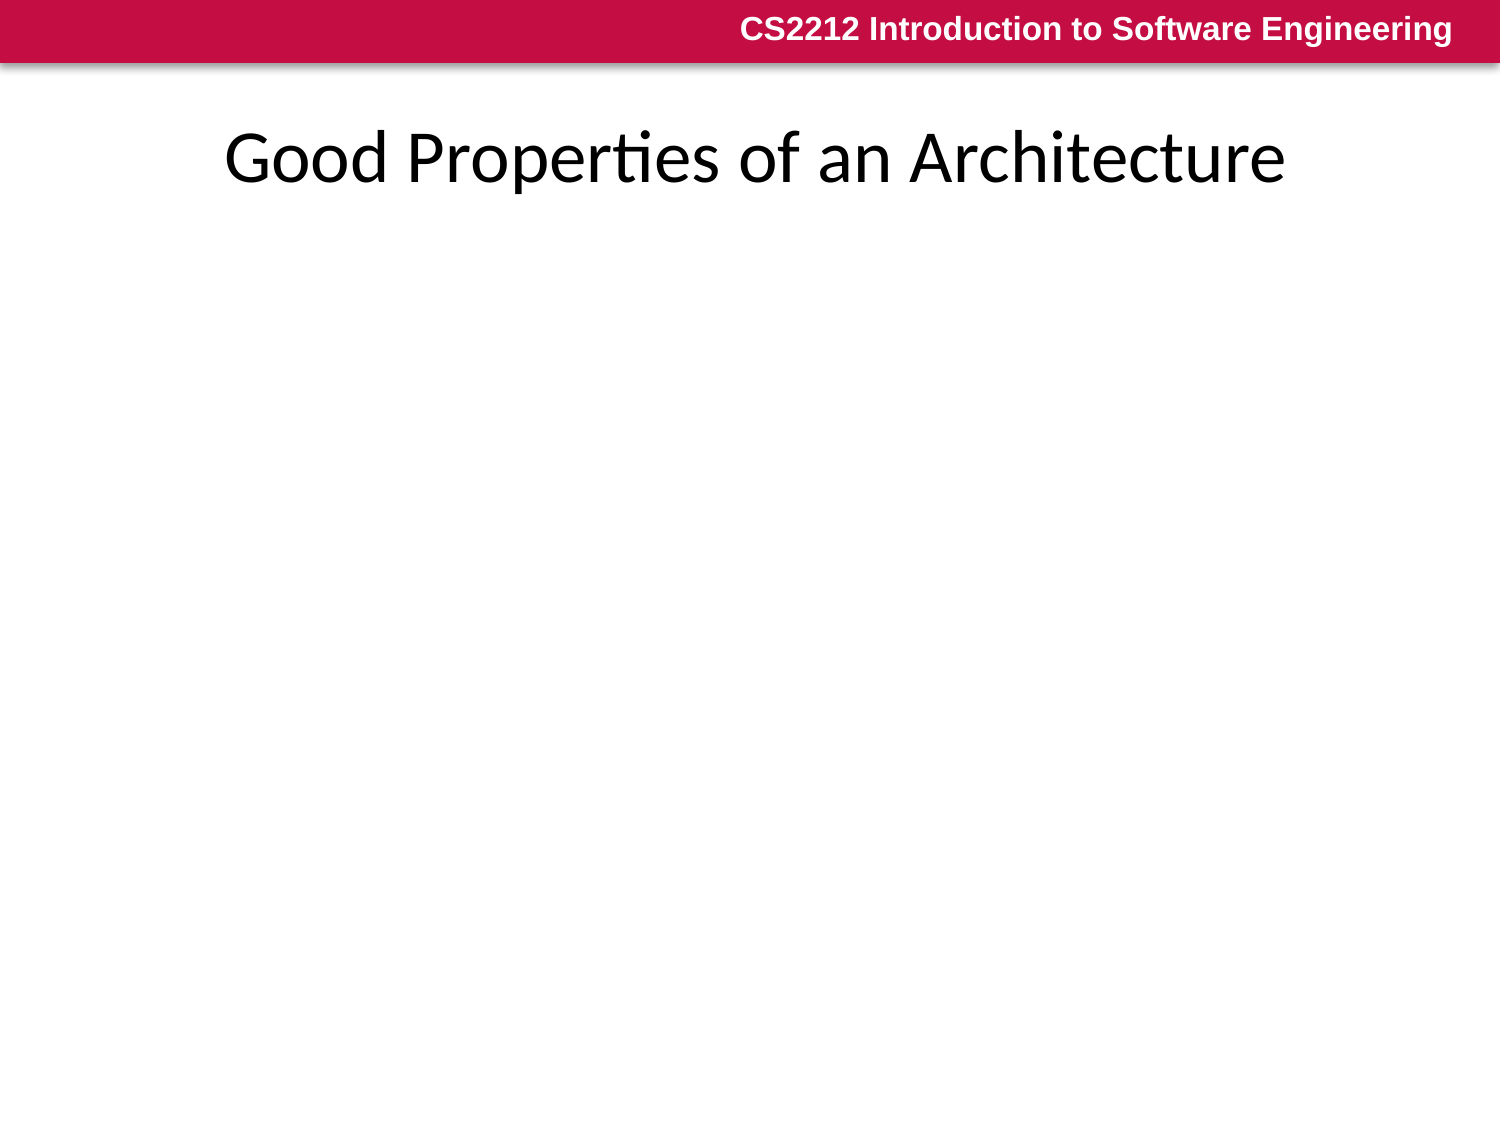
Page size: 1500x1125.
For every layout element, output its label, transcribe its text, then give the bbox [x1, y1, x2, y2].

title Good Properties of an Architecture [62, 99, 1450, 288]
picture [0, 0, 1500, 63]
